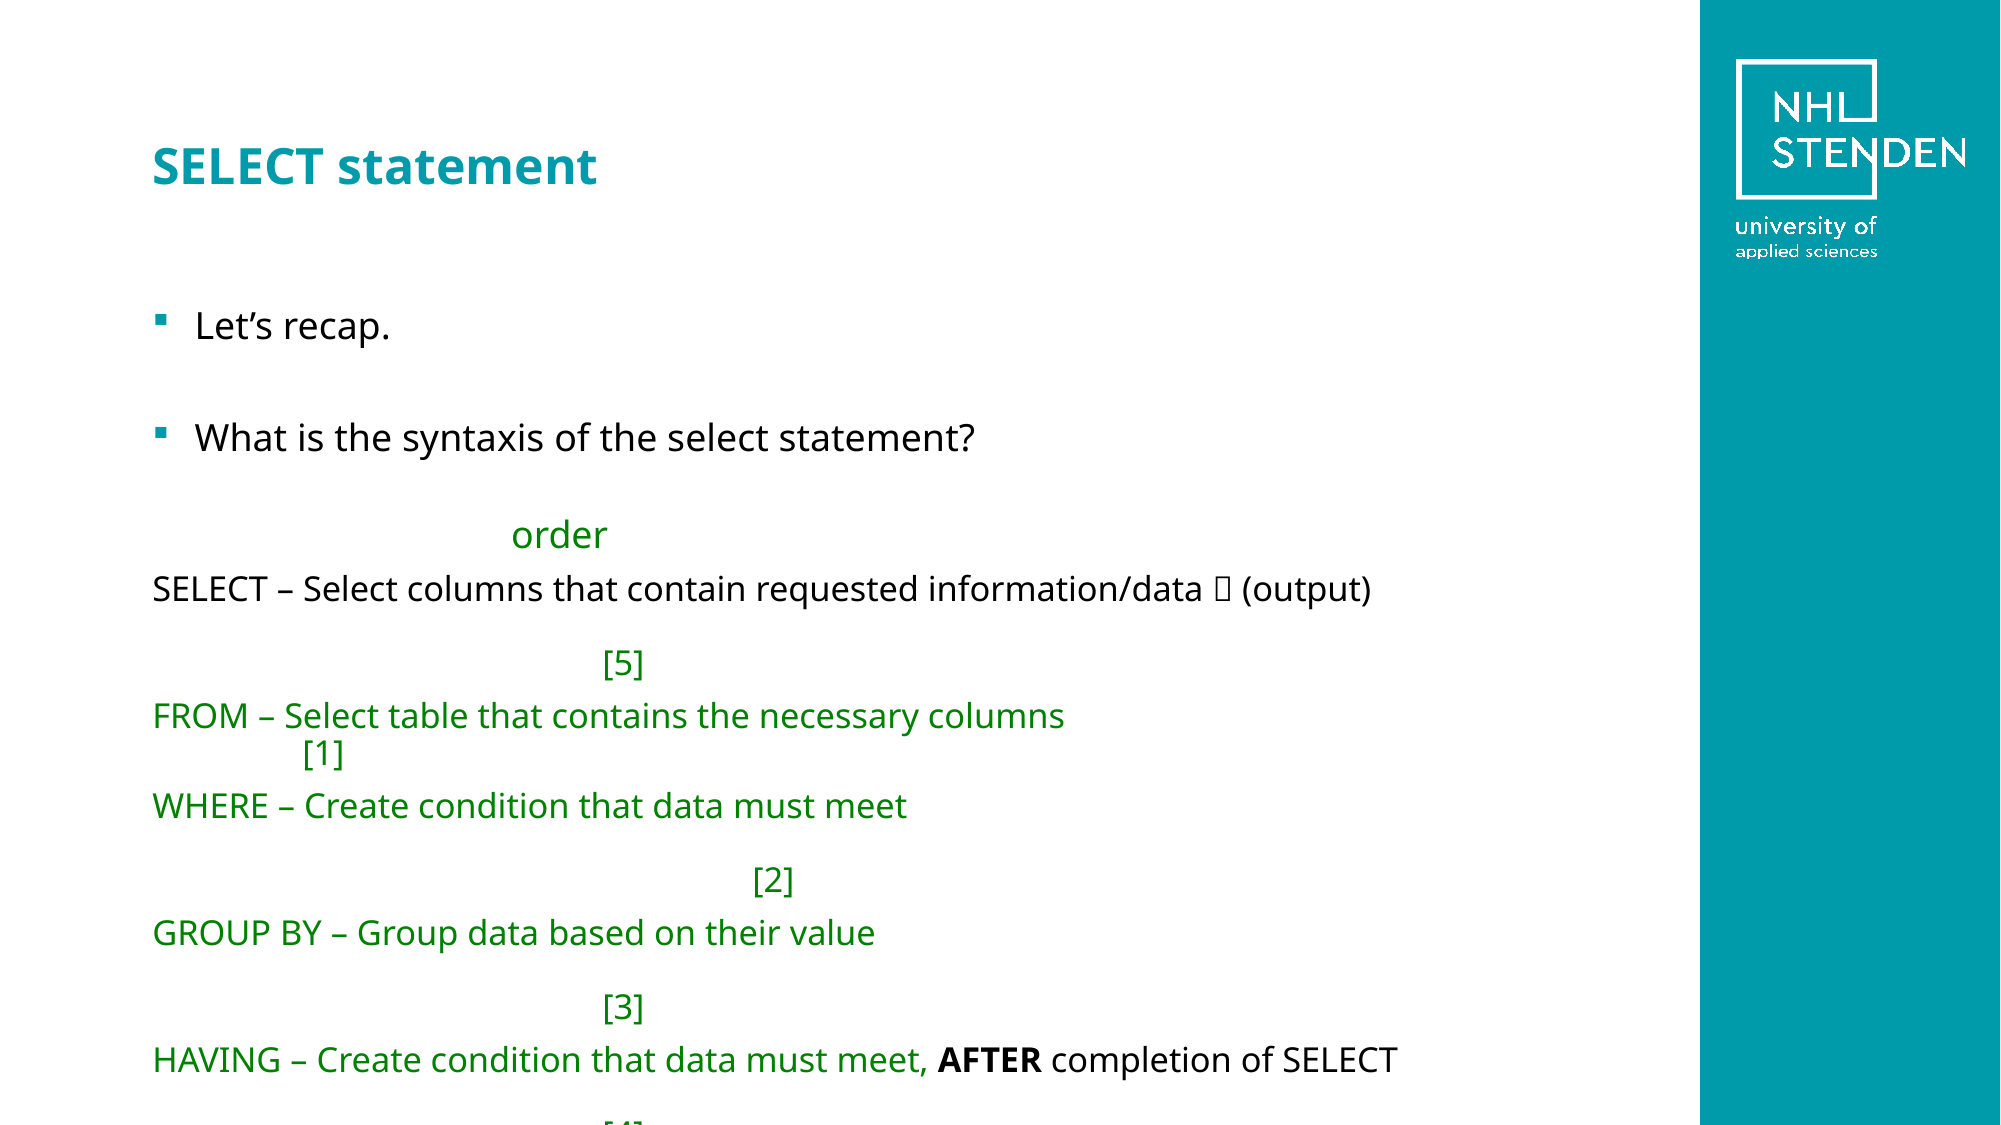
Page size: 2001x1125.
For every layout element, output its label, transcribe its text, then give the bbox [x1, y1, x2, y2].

picture [1736, 59, 1965, 259]
title SELECT statement [137, 59, 1679, 278]
list Let’s recap. What is the syntaxis of the select statement? order SELECT – Select columns that contain requested information/data  (output) [5] FROM – Select table that contains the necessary columns [1] WHERE – Create condition that data must meet [2] GROUP BY – Group data based on their value [3] HAVING – Create condition that data must meet, AFTER completion of SELECT [4] ORDER BY – Sort selected columns by value ASCending or DESCending [6] [137, 299, 1679, 1085]
